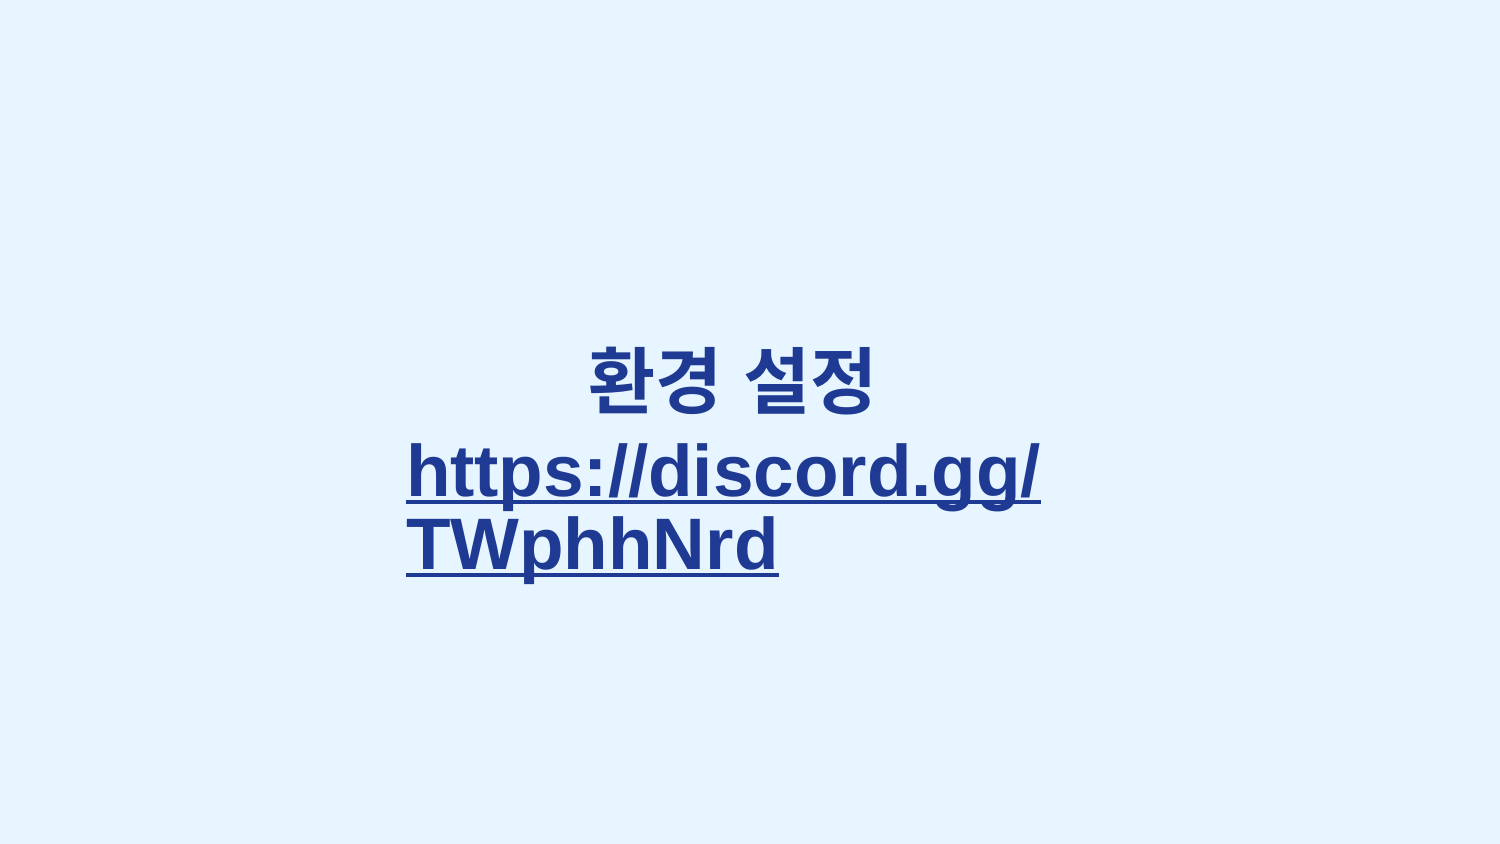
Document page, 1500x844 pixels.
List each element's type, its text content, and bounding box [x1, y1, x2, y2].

text_box 환경 설정 https://discord.gg/TWphhNrd [391, 320, 1075, 433]
